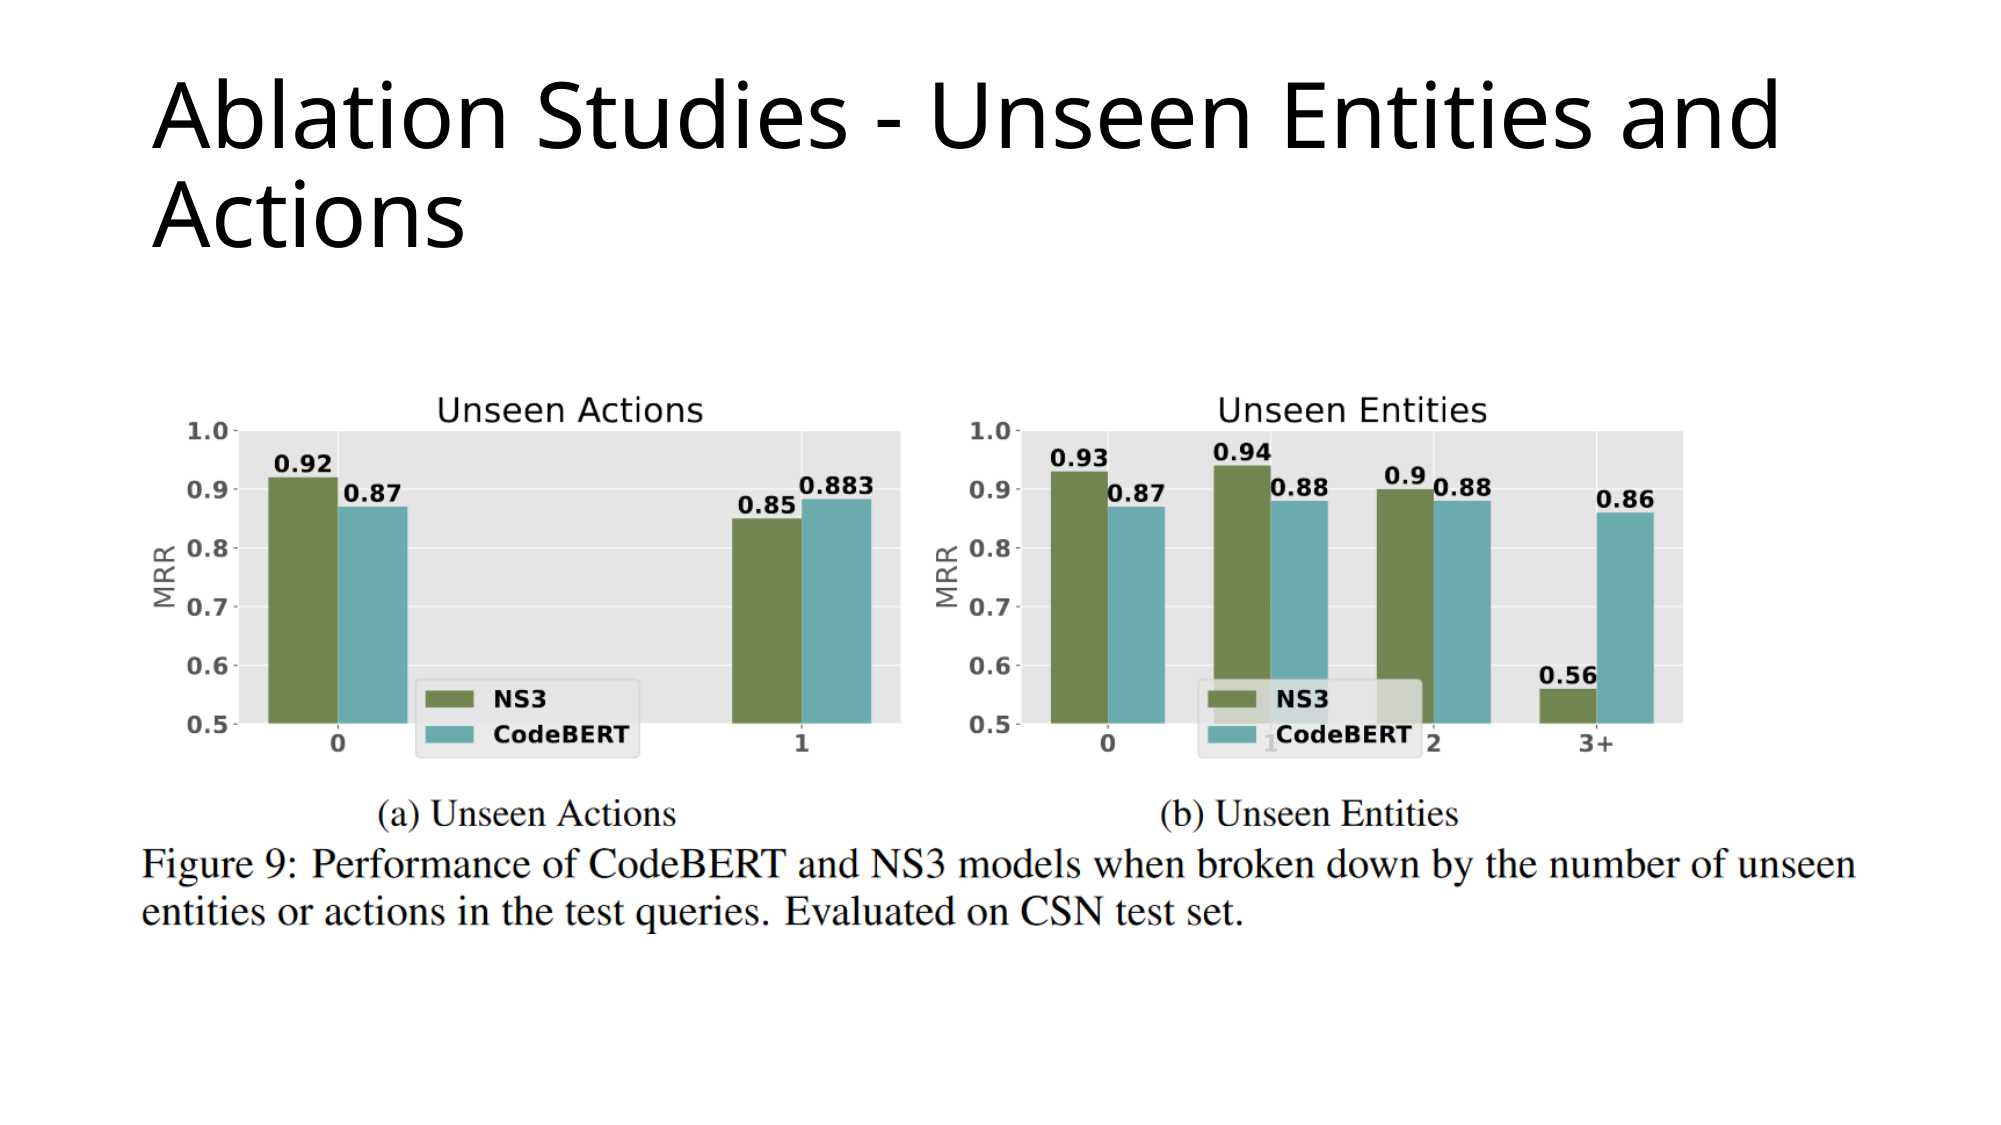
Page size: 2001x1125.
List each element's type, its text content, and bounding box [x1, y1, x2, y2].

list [137, 379, 1863, 934]
title Ablation Studies - Unseen Entities and Actions [137, 59, 1863, 278]
